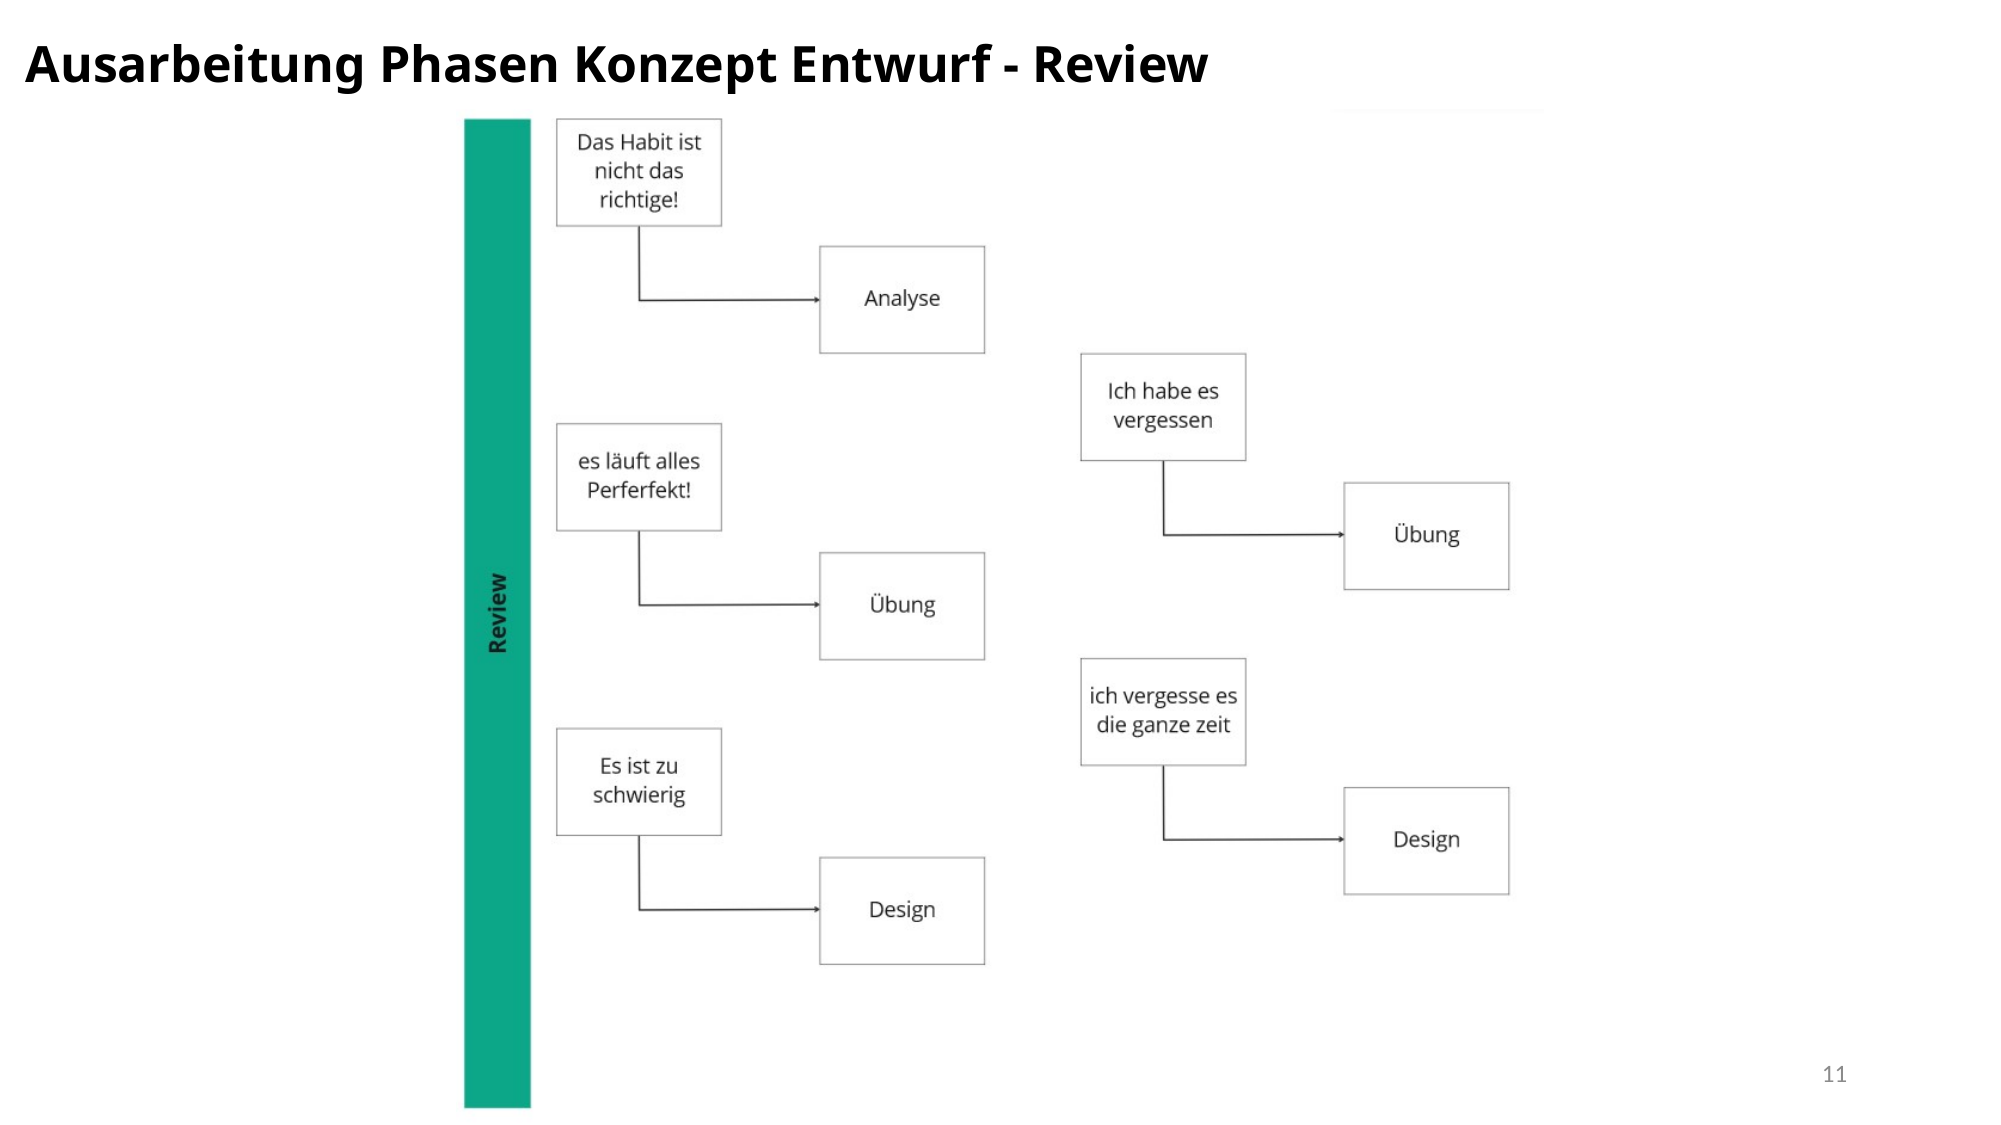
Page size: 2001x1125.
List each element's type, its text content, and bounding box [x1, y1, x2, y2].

slide_number 11 [1544, 1042, 1863, 1103]
title Ausarbeitung Phasen Konzept Entwurf - Review [10, 12, 1736, 121]
picture [456, 109, 1544, 1125]
